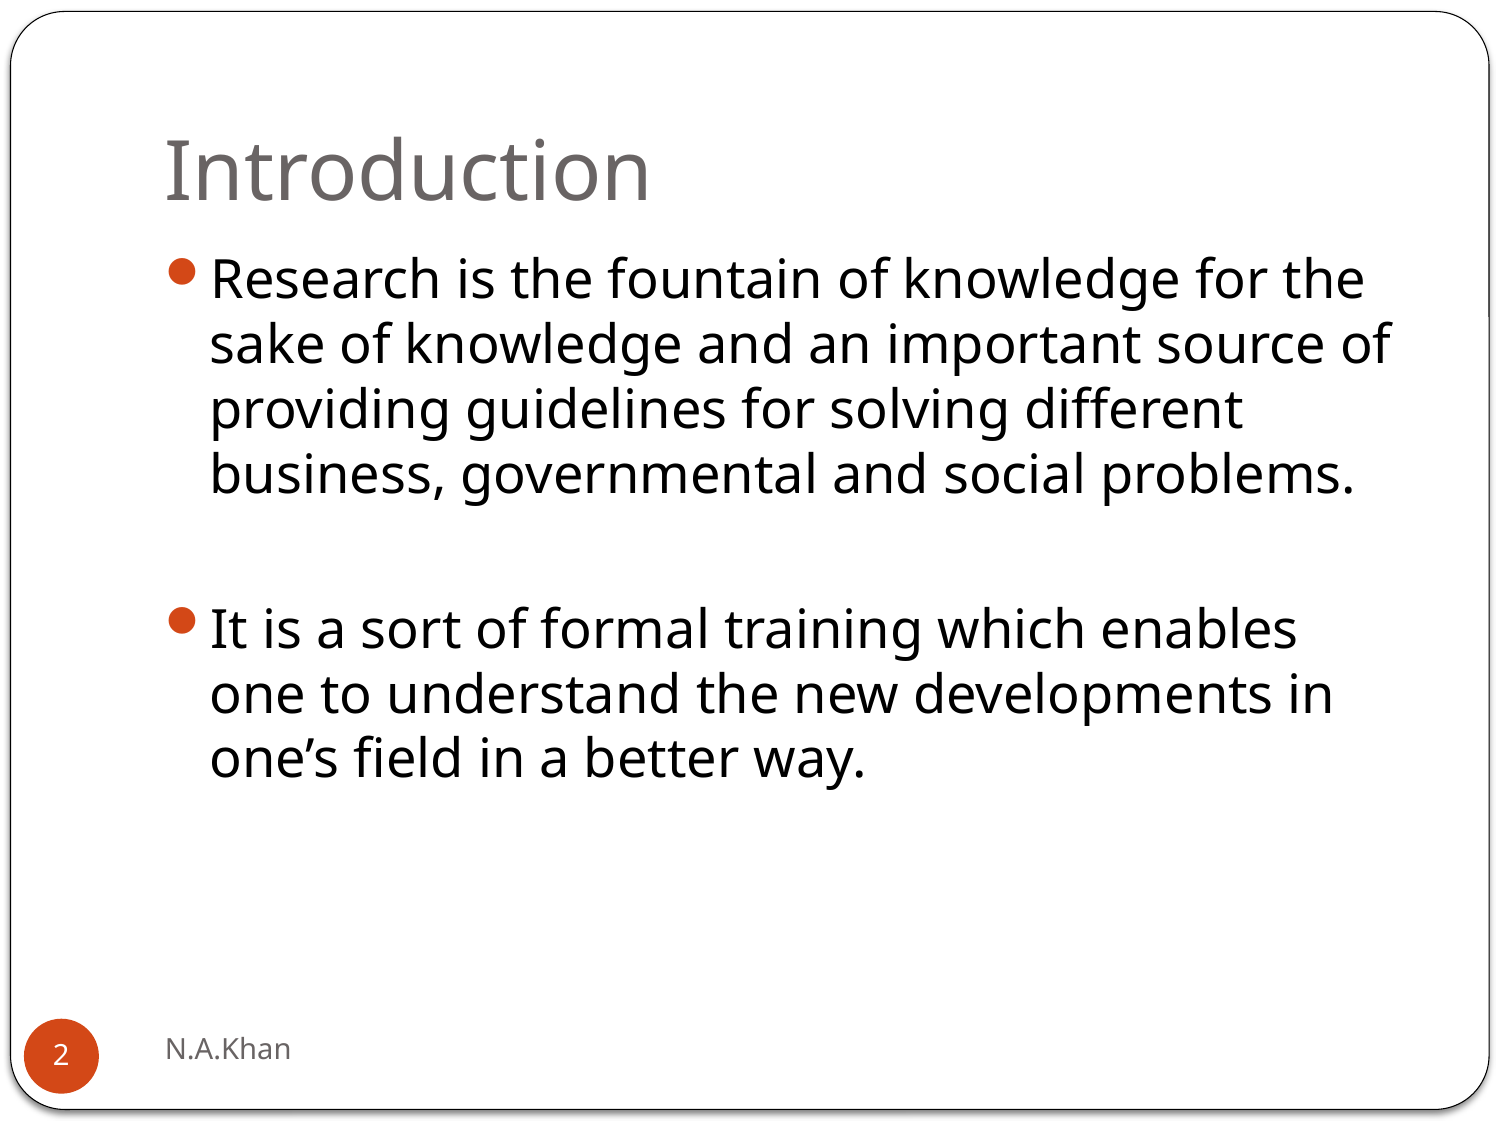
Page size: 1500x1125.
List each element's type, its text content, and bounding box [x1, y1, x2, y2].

title Introduction [150, 45, 1425, 233]
list Research is the fountain of knowledge for the sake of knowledge and an important source of providing guidelines for solving different business, governmental and social problems. It is a sort of formal training which enables one to understand the new developments in one’s field in a better way. [150, 237, 1425, 988]
slide_number 2 [23, 1018, 99, 1094]
footer N.A.Khan [150, 1012, 800, 1088]
